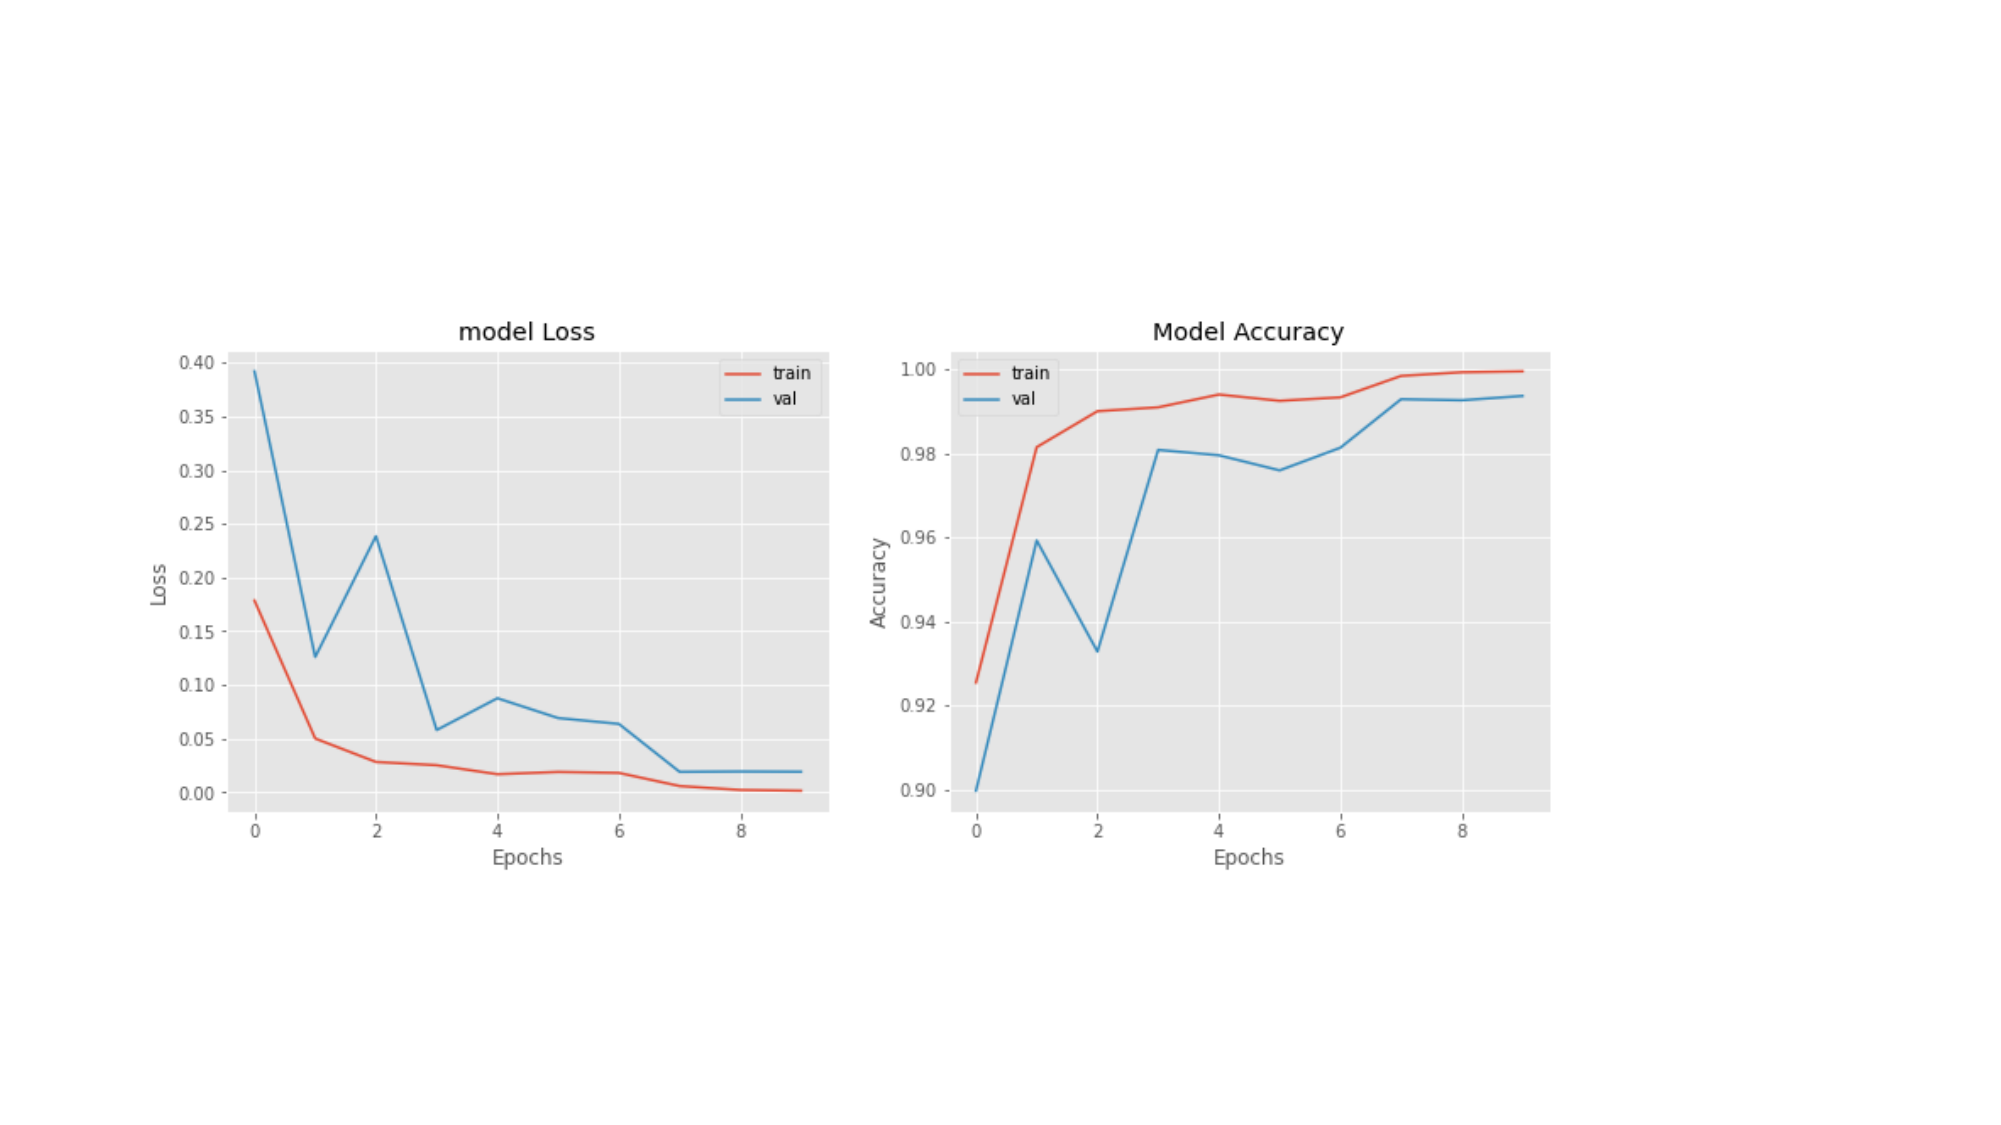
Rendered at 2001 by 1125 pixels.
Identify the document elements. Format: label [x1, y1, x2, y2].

list [137, 310, 1561, 882]
